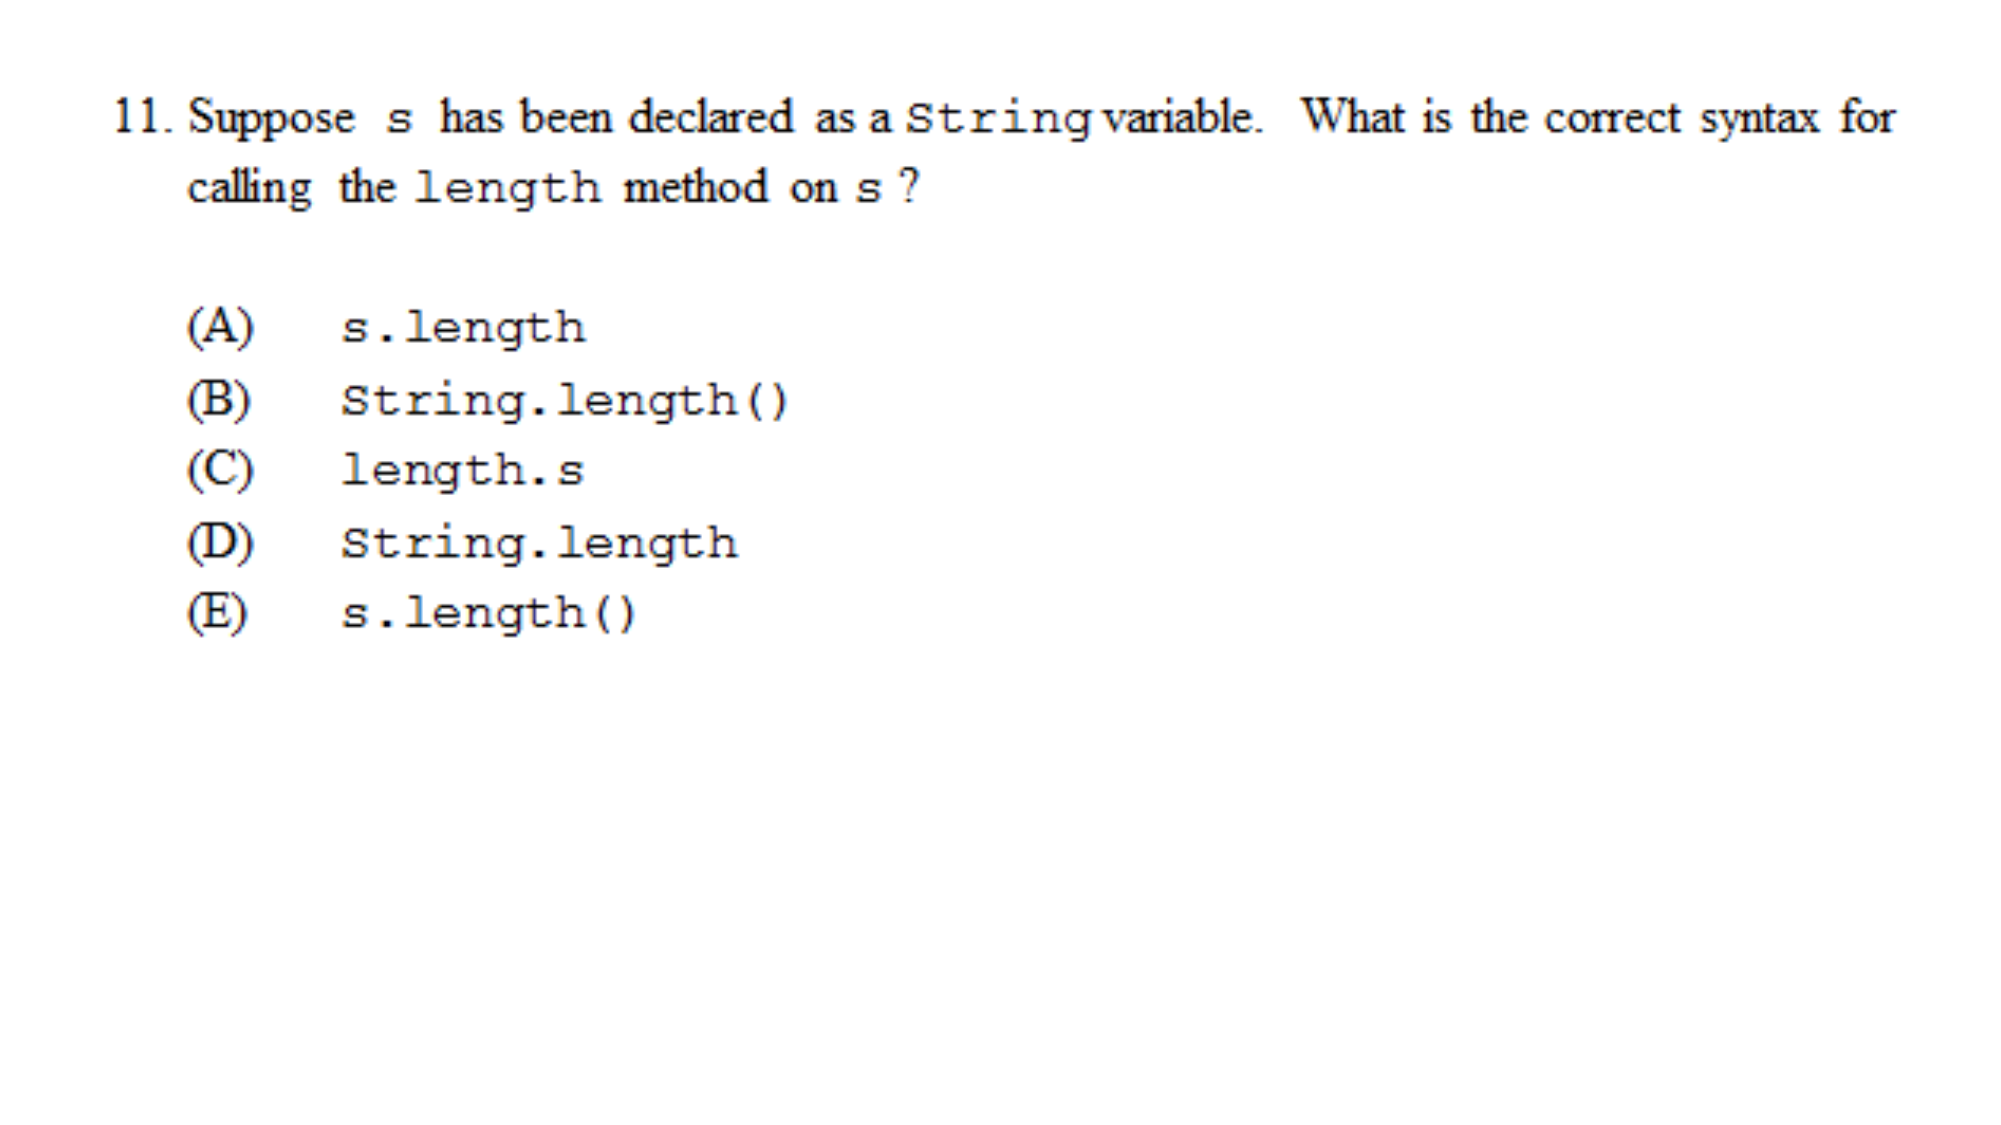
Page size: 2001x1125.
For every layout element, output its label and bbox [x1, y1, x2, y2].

picture [52, 54, 1948, 737]
